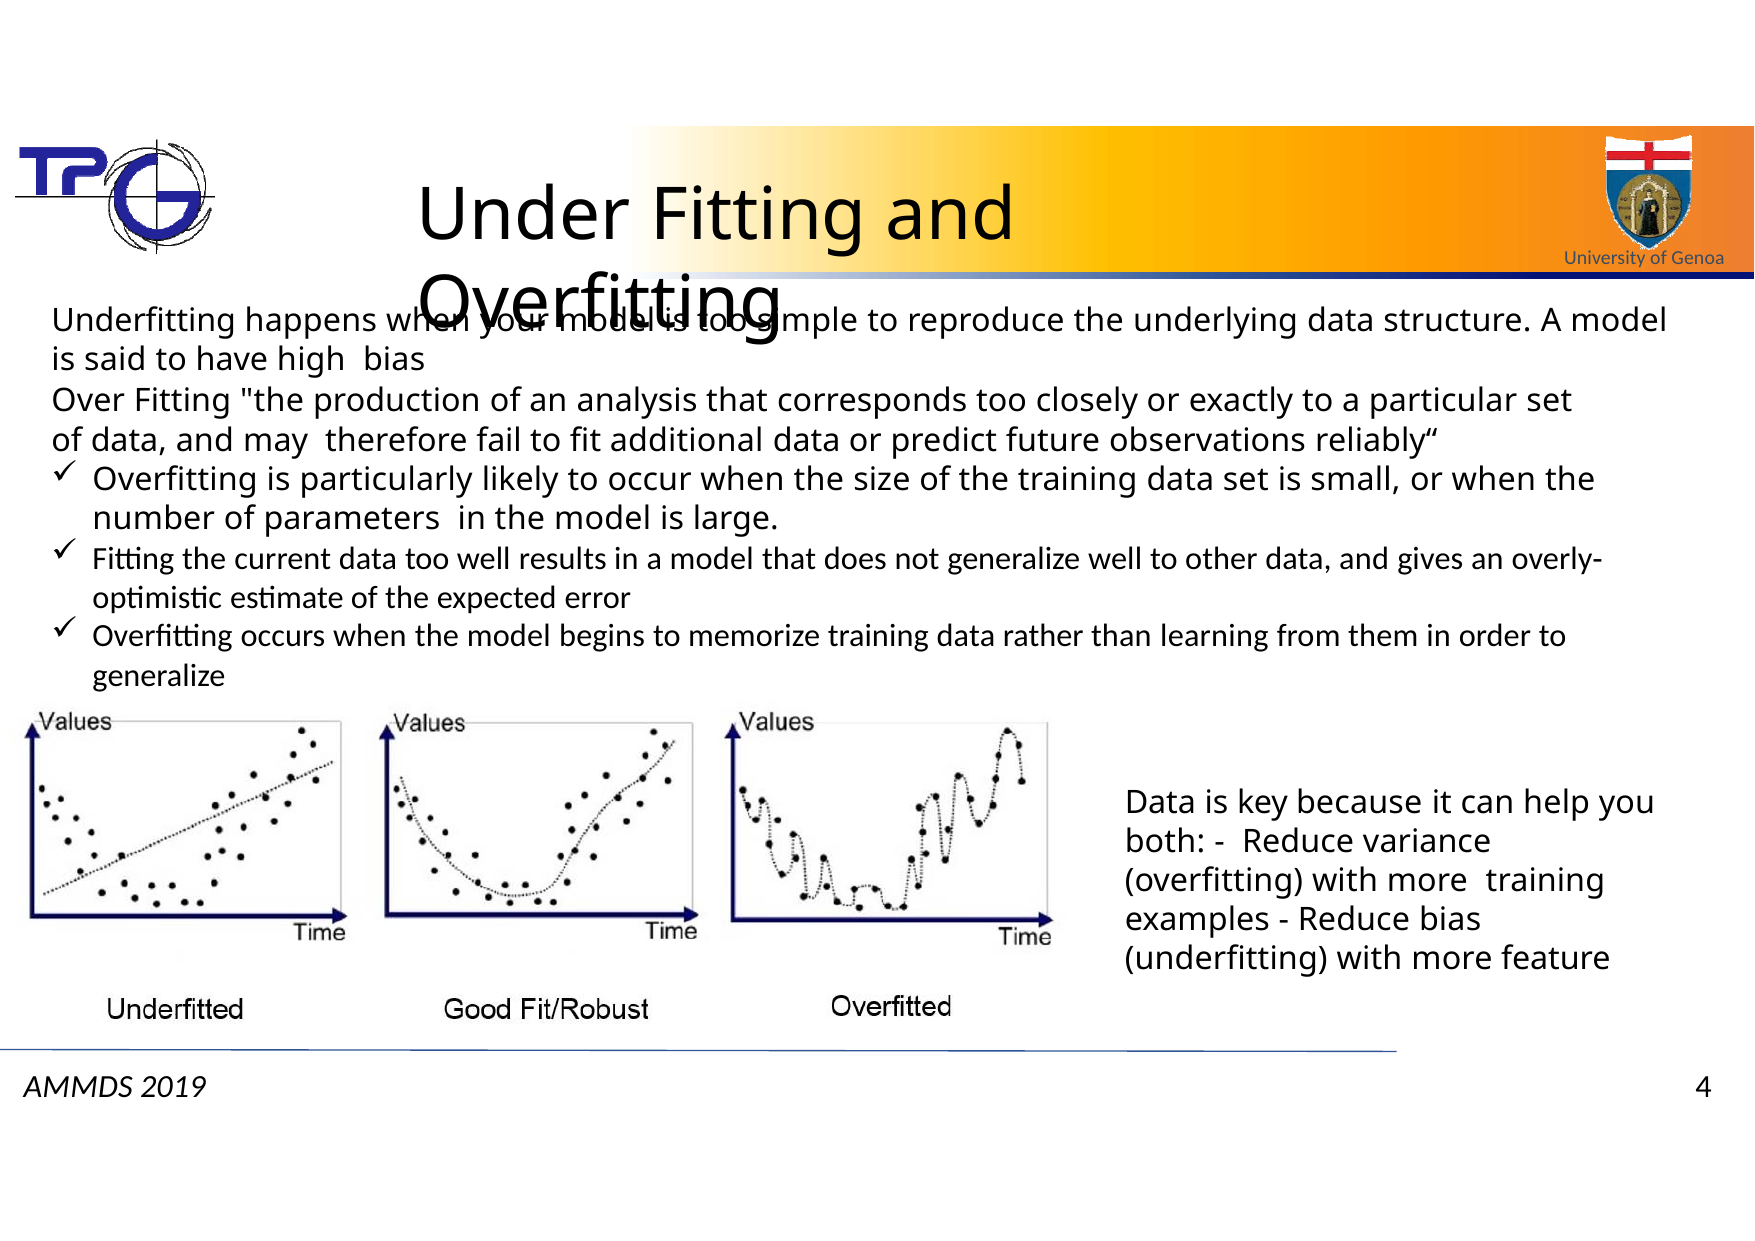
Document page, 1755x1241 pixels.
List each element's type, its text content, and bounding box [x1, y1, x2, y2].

text_box University of Genoa [1562, 242, 1729, 269]
footer AMMDS 2019 [21, 1070, 210, 1241]
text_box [14, 138, 216, 255]
picture [10, 699, 1067, 1025]
title Under Fitting and Overfitting [413, 164, 1261, 296]
text_box [0, 1048, 1397, 1053]
text_box Underfitting happens when your model is too simple to reproduce the underlying data structure. A model is said to have high bias Over Fitting "the production of an analysis that corresponds too closely or exactly to a particular set of data, and may therefore fail to fit additional data or predict future observations reliably“ Overfitting is particularly likely to occur when the size of the training data set is small, or when the number of parameters in the model is large. Fitting the current data too well results in a model that does not generalize well to other data, and gives an overly‐ optimistic estimate of the expected error Overfitting occurs when the model begins to memorize training data rather than learning from them in order to generalize Data is key because it can help you both: ‐ Reduce variance (overfitting) with more training examples ‐ Reduce bias (underfitting) with more feature [49, 296, 1701, 976]
slide_number 4 [1689, 1070, 1735, 1241]
picture [455, 126, 1755, 280]
